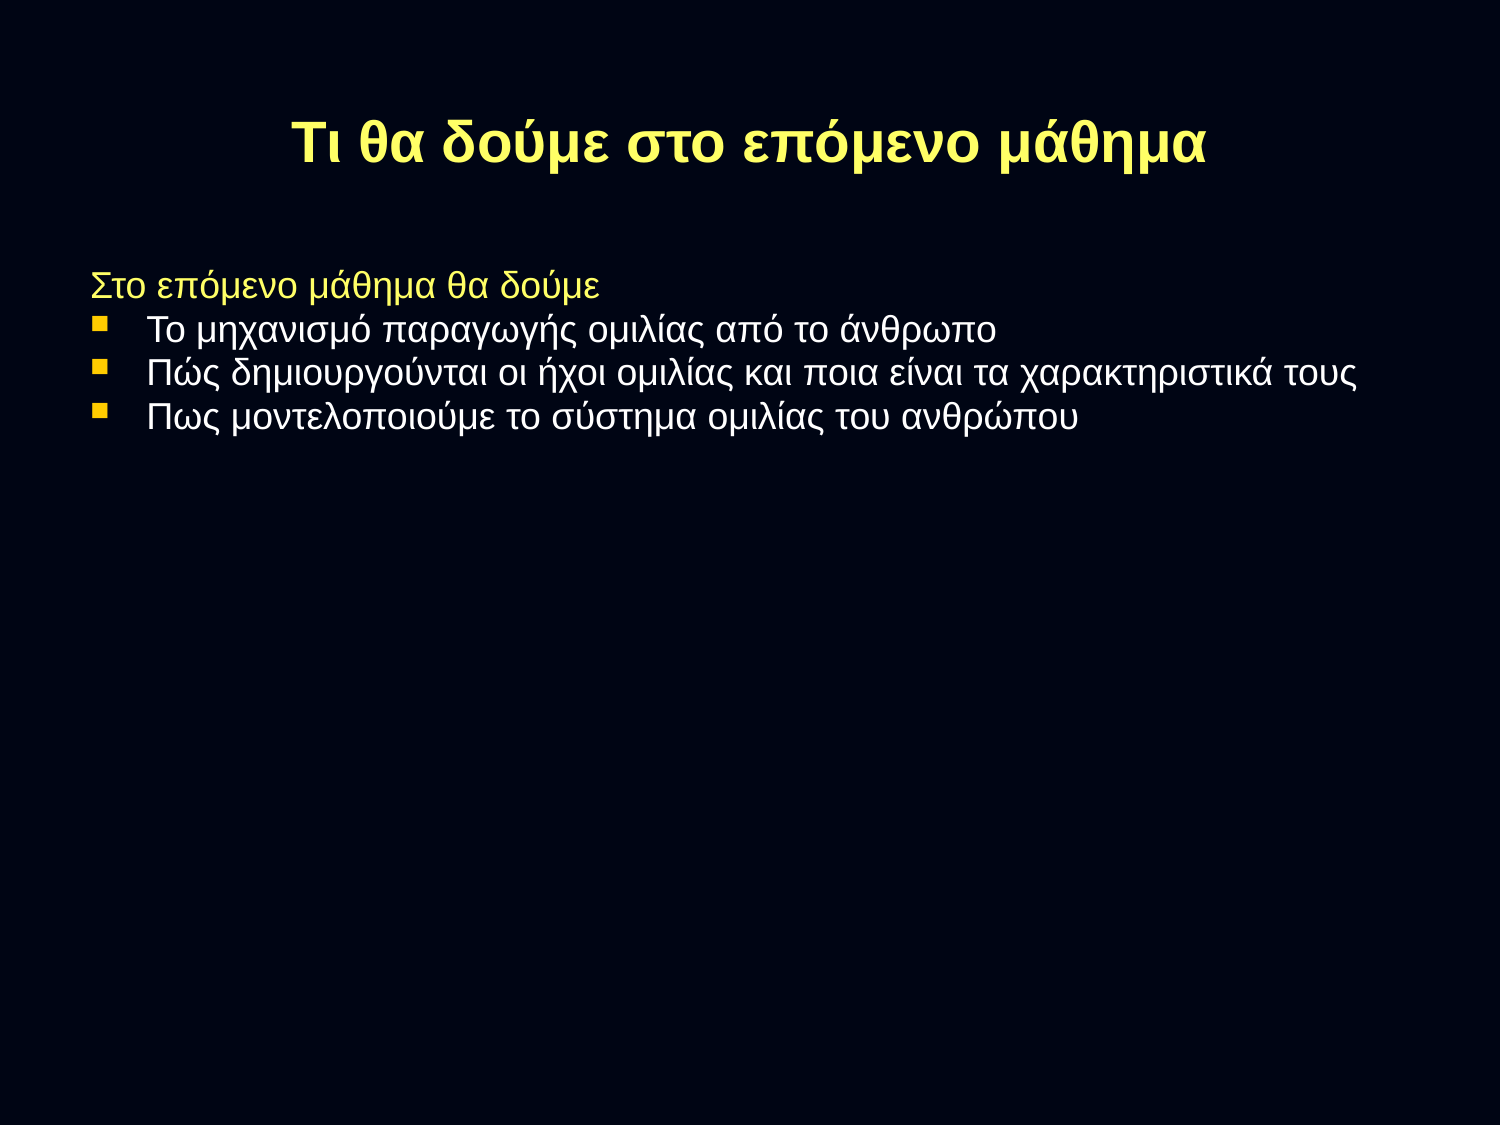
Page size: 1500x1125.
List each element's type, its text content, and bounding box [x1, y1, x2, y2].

title Τι θα δούμε στο επόμενο μάθημα [74, 44, 1426, 233]
list Στο επόμενο μάθημα θα δούμε Το μηχανισμό παραγωγής ομιλίας από το άνθρωπο Πώς δημιουργούνται οι ήχοι ομιλίας και ποια είναι τα χαρακτηριστικά τους Πως μοντελοποιούμε το σύστημα ομιλίας του ανθρώπου [74, 262, 1462, 534]
